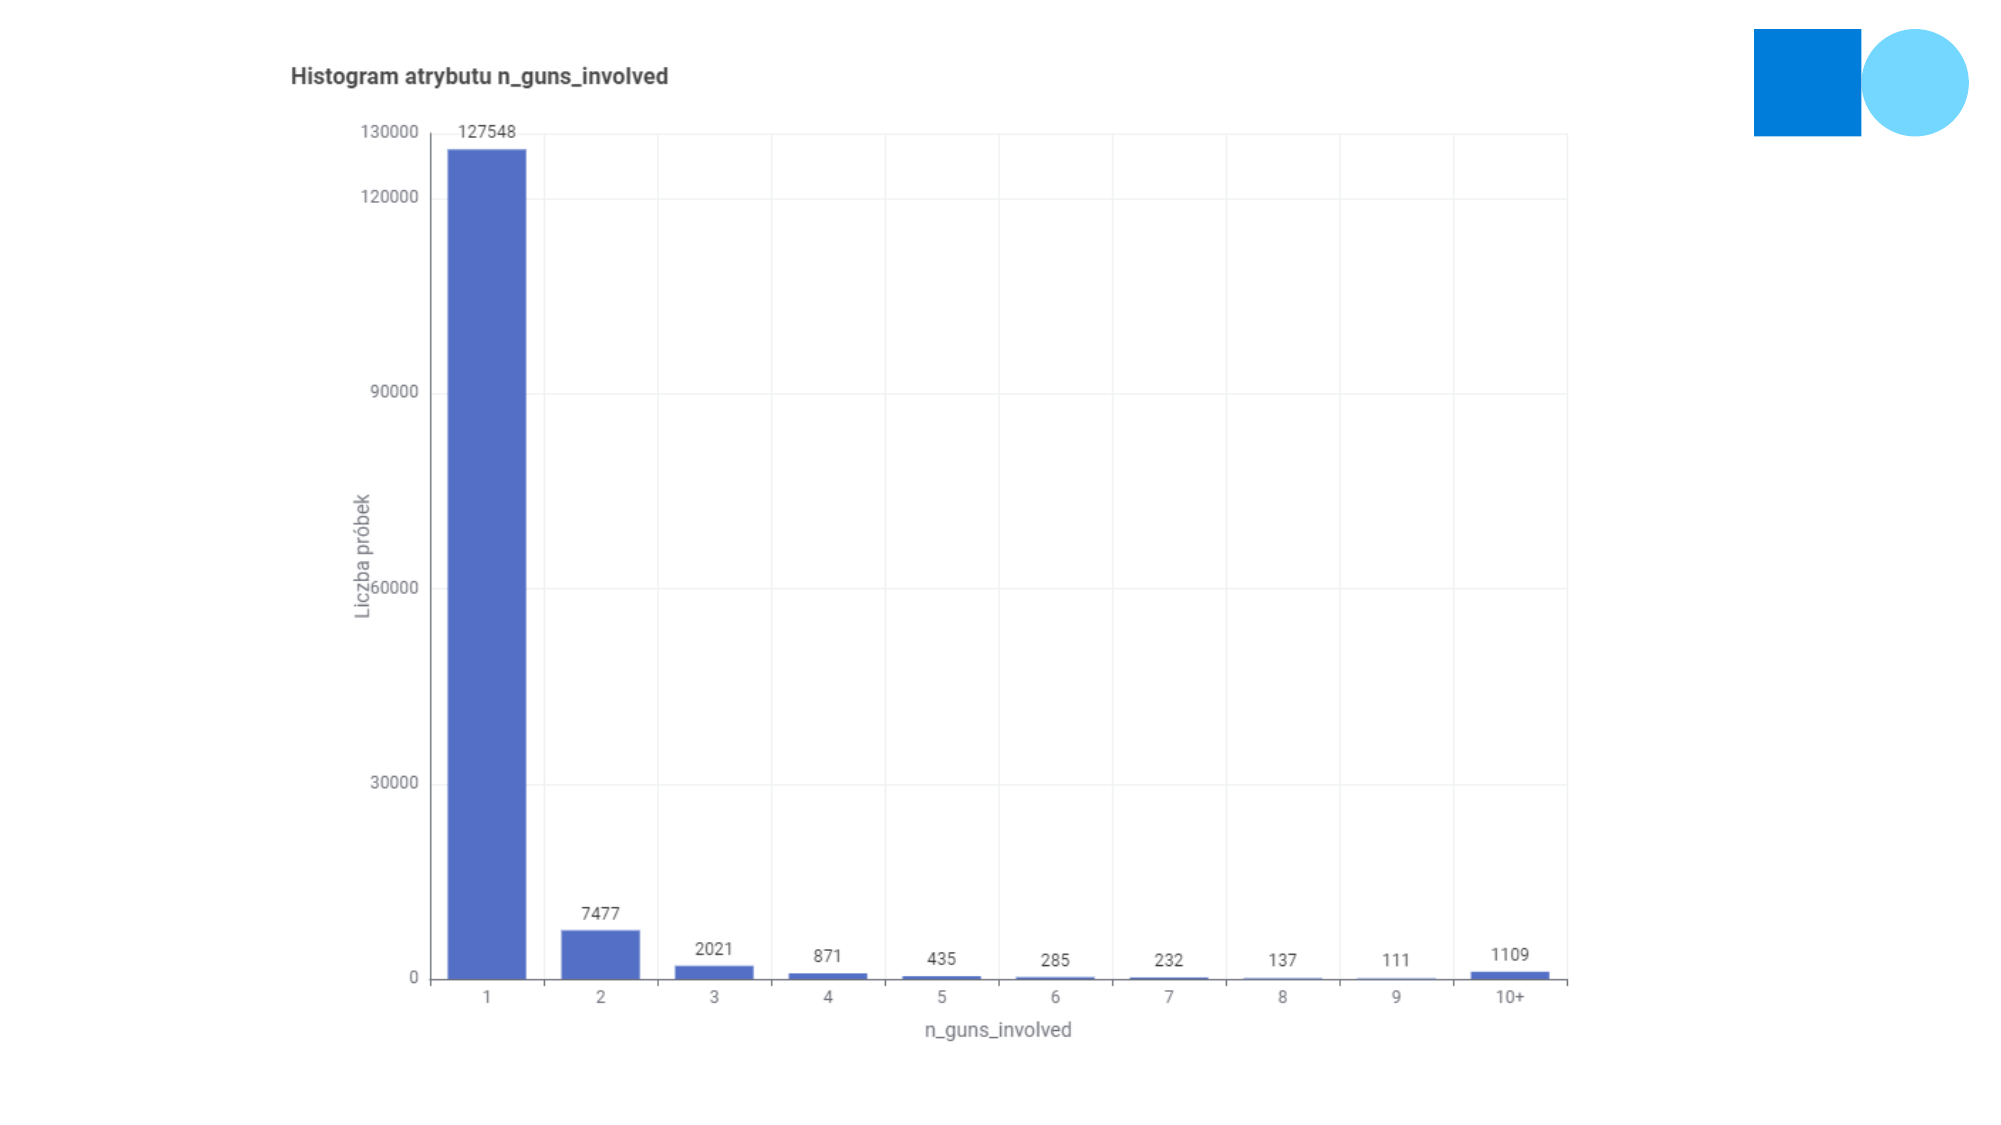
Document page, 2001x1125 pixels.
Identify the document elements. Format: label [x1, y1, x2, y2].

picture [291, 49, 1709, 1078]
